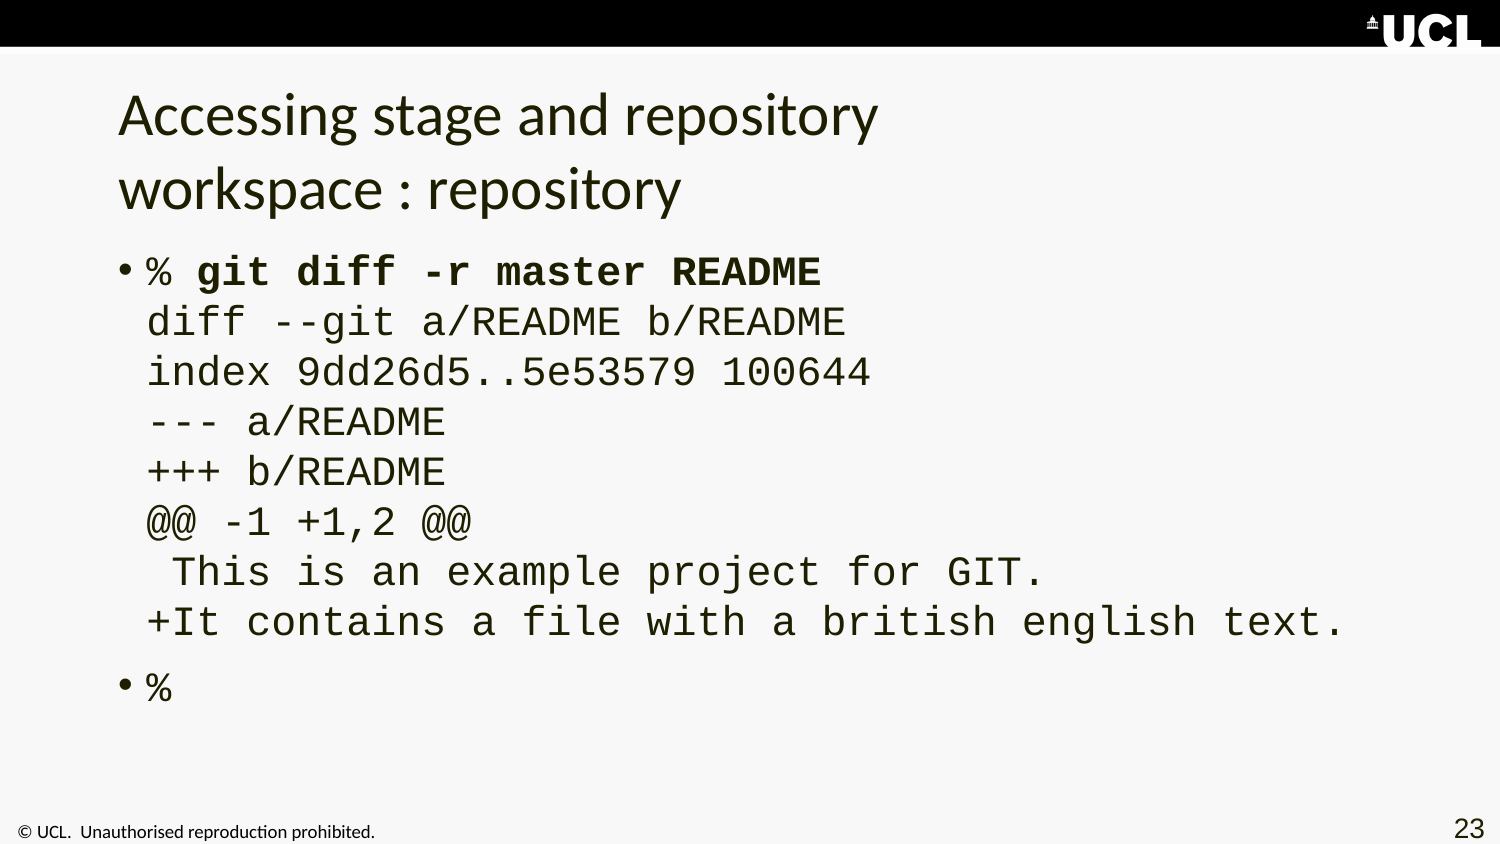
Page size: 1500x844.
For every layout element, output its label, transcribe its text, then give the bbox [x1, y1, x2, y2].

list % git diff -r master README diff --git a/README b/README index 9dd26d5..5e53579 100644 --- a/README +++ b/README @@ -1 +1,2 @@ This is an example project for GIT. +It contains a file with a british english text. % [103, 236, 1397, 804]
picture [0, 0, 1500, 844]
title Accessing stage and repository workspace : repository [103, 66, 1397, 230]
slide_number 23 [1400, 804, 1500, 844]
